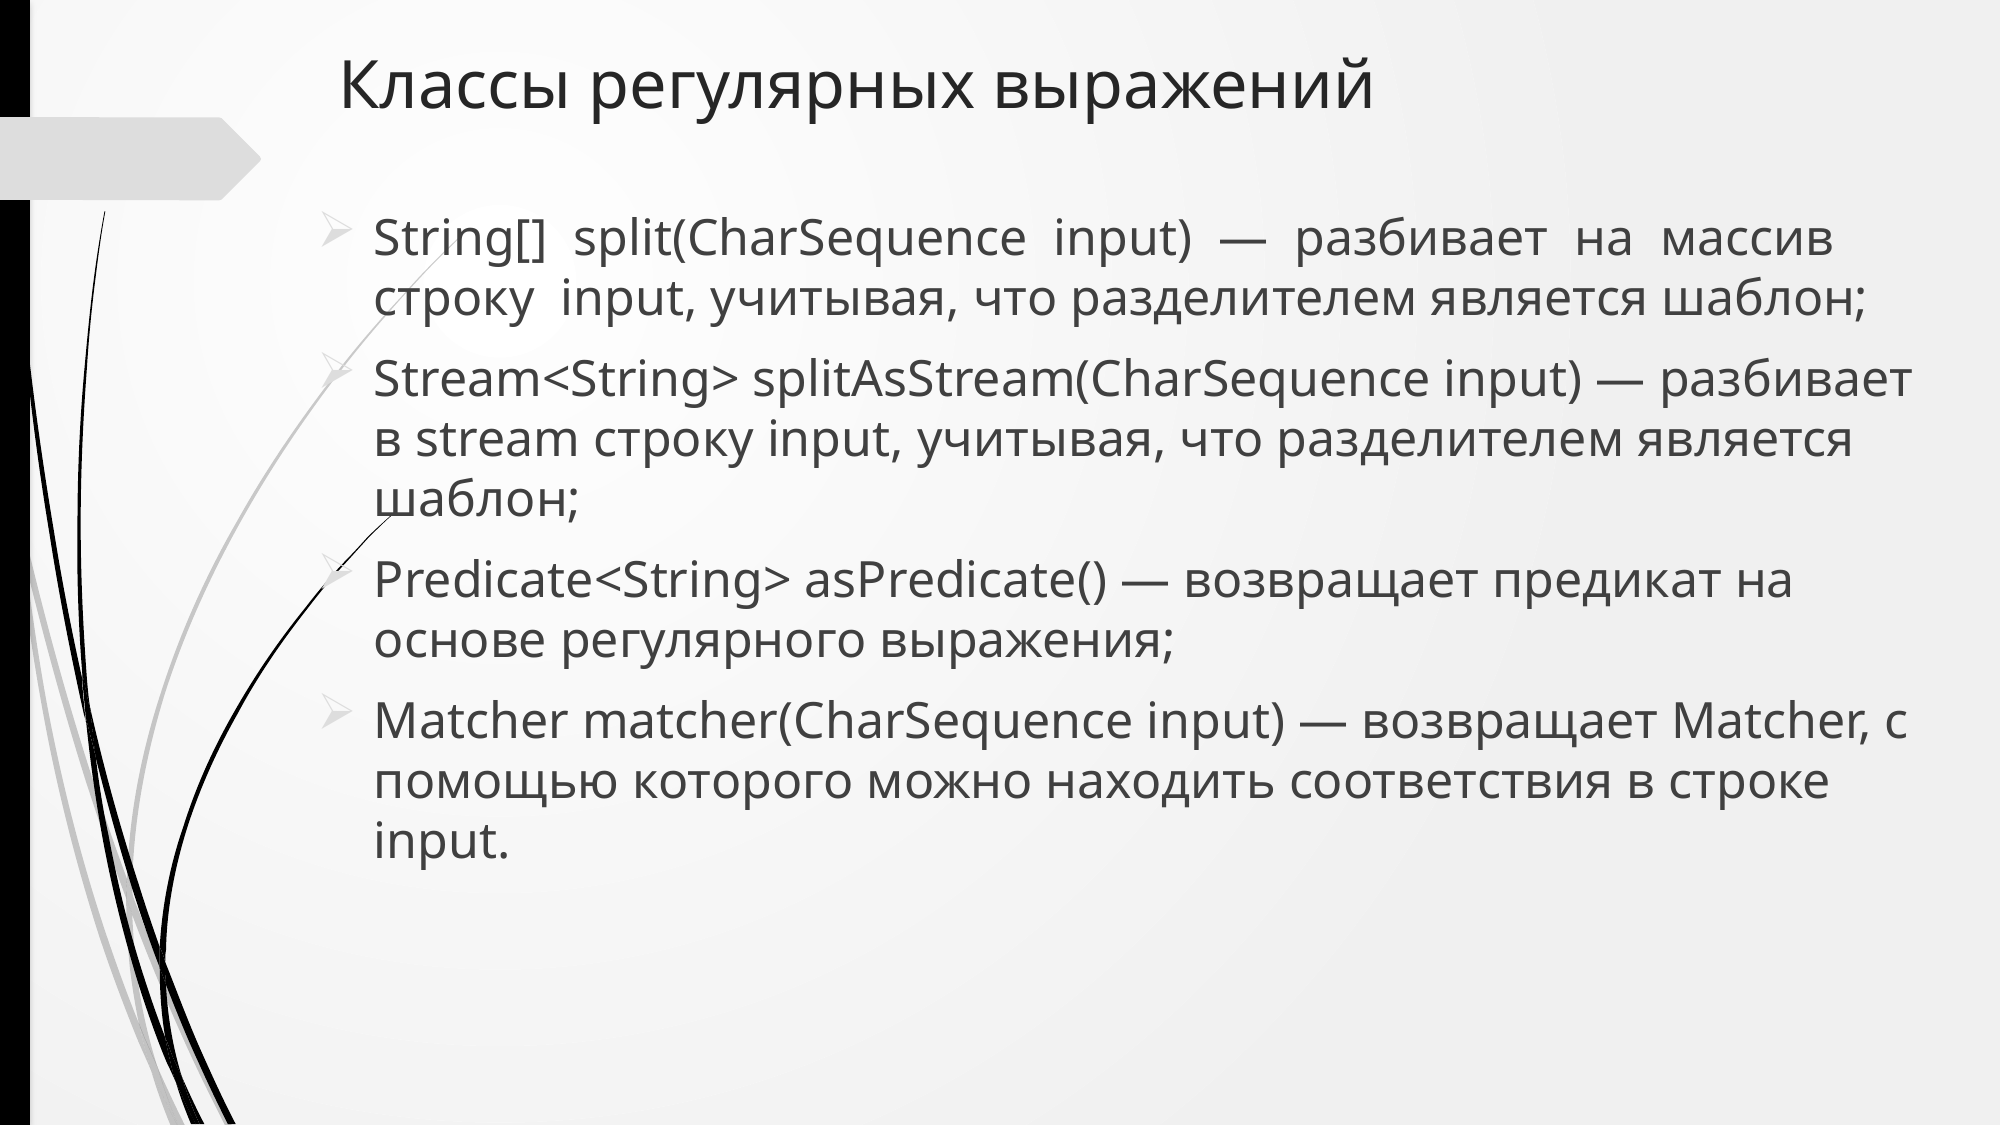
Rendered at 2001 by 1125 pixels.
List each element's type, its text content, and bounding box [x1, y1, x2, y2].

title Классы регулярных выражений [323, 34, 1644, 138]
list String[] split(CharSequence input) — разбивает на массив строку input, учитывая, что разделителем является шаблон; Stream<String> splitAsStream(CharSequence input) — разбивает в stream строку input, учитывая, что разделителем является шаблон; Predicate<String> asPredicate() — возвращает предикат на основе регулярного выражения; Matcher matcher(CharSequence input) — возвращает Matcher, с помощью которого можно находить соответствия в строке input. [302, 198, 1939, 1022]
